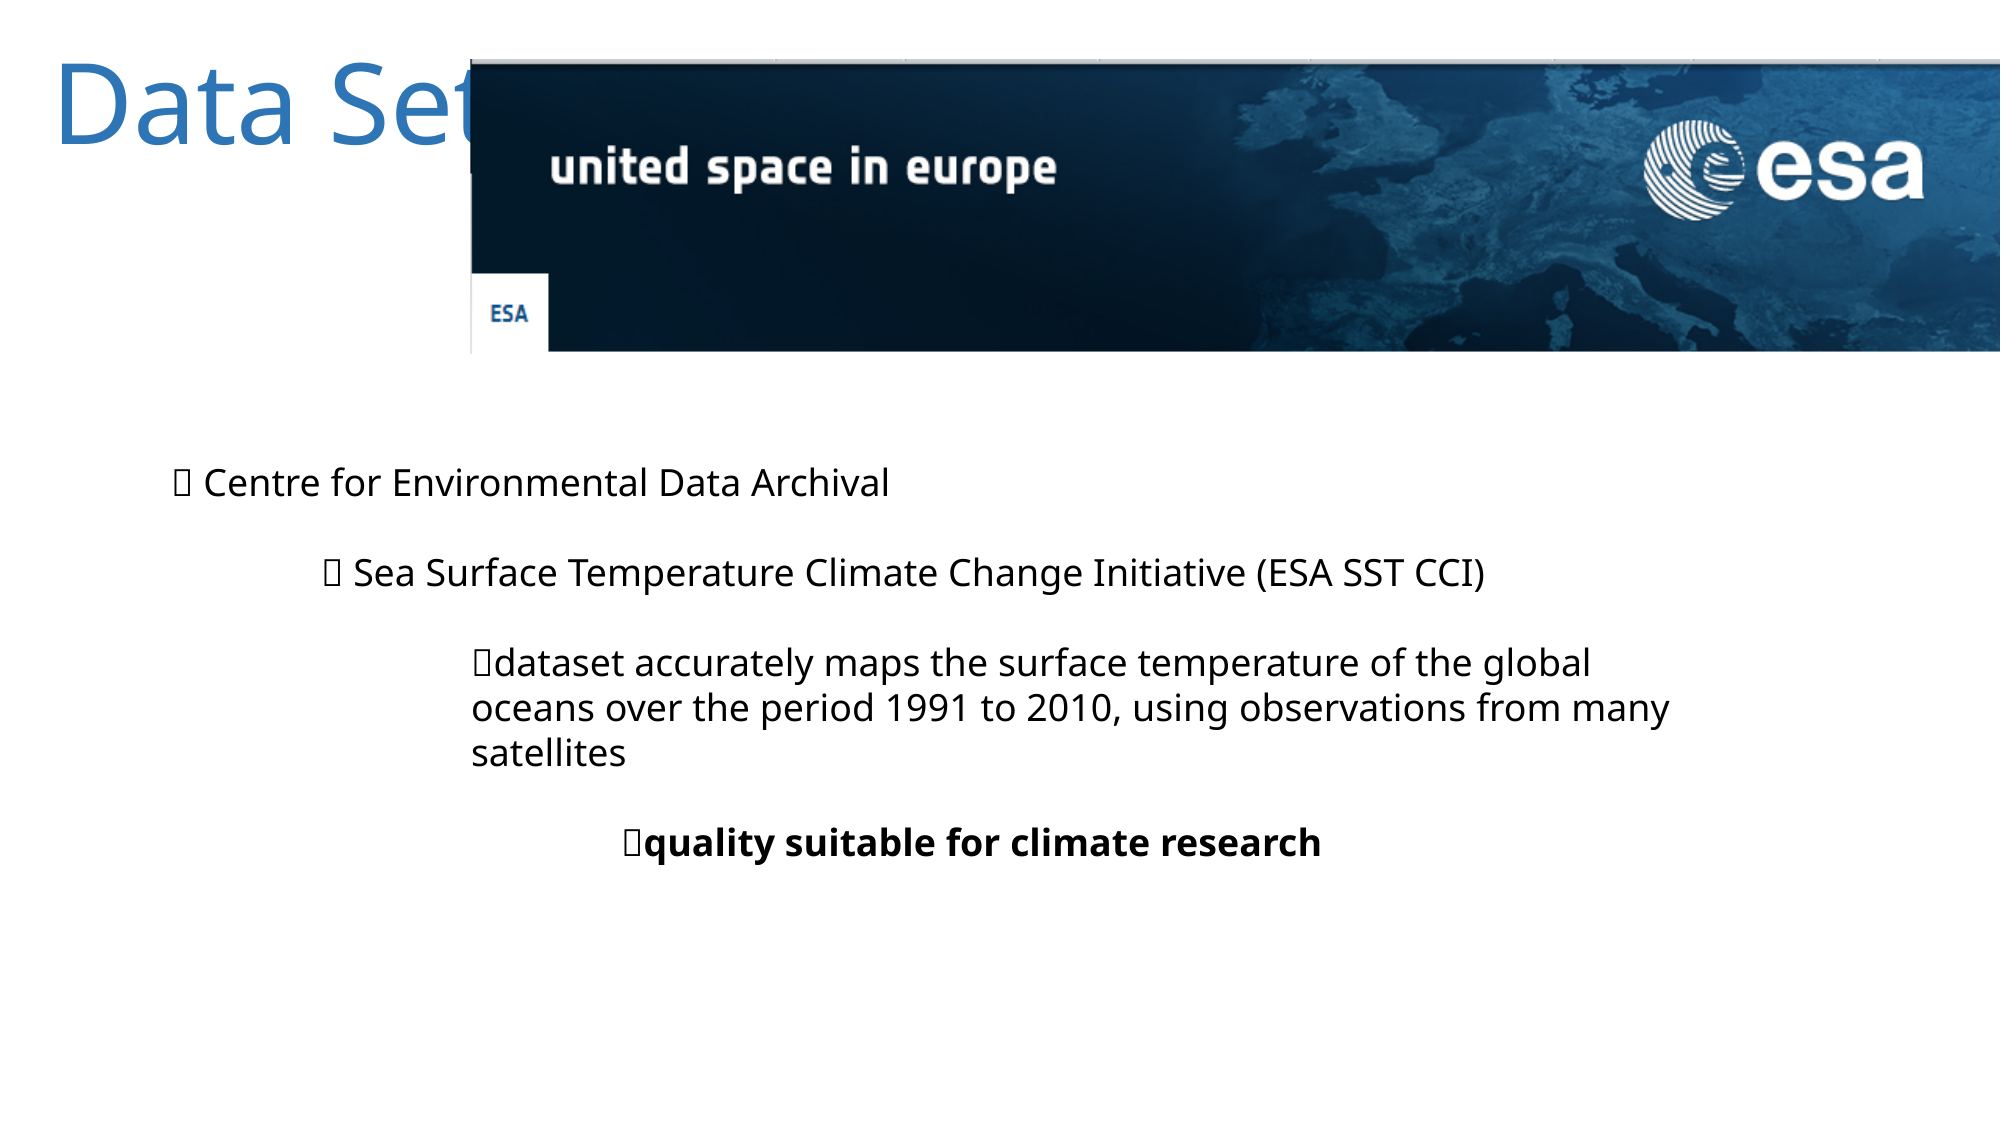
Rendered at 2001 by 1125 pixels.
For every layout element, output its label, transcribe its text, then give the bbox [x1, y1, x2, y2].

title Data Set [36, 0, 1762, 218]
picture [470, 59, 2000, 354]
text_box  Centre for Environmental Data Archival  Sea Surface Temperature Climate Change Initiative (ESA SST CCI) dataset accurately maps the surface temperature of the global oceans over the period 1991 to 2010, using observations from many satellites quality suitable for climate research [156, 452, 1761, 917]
